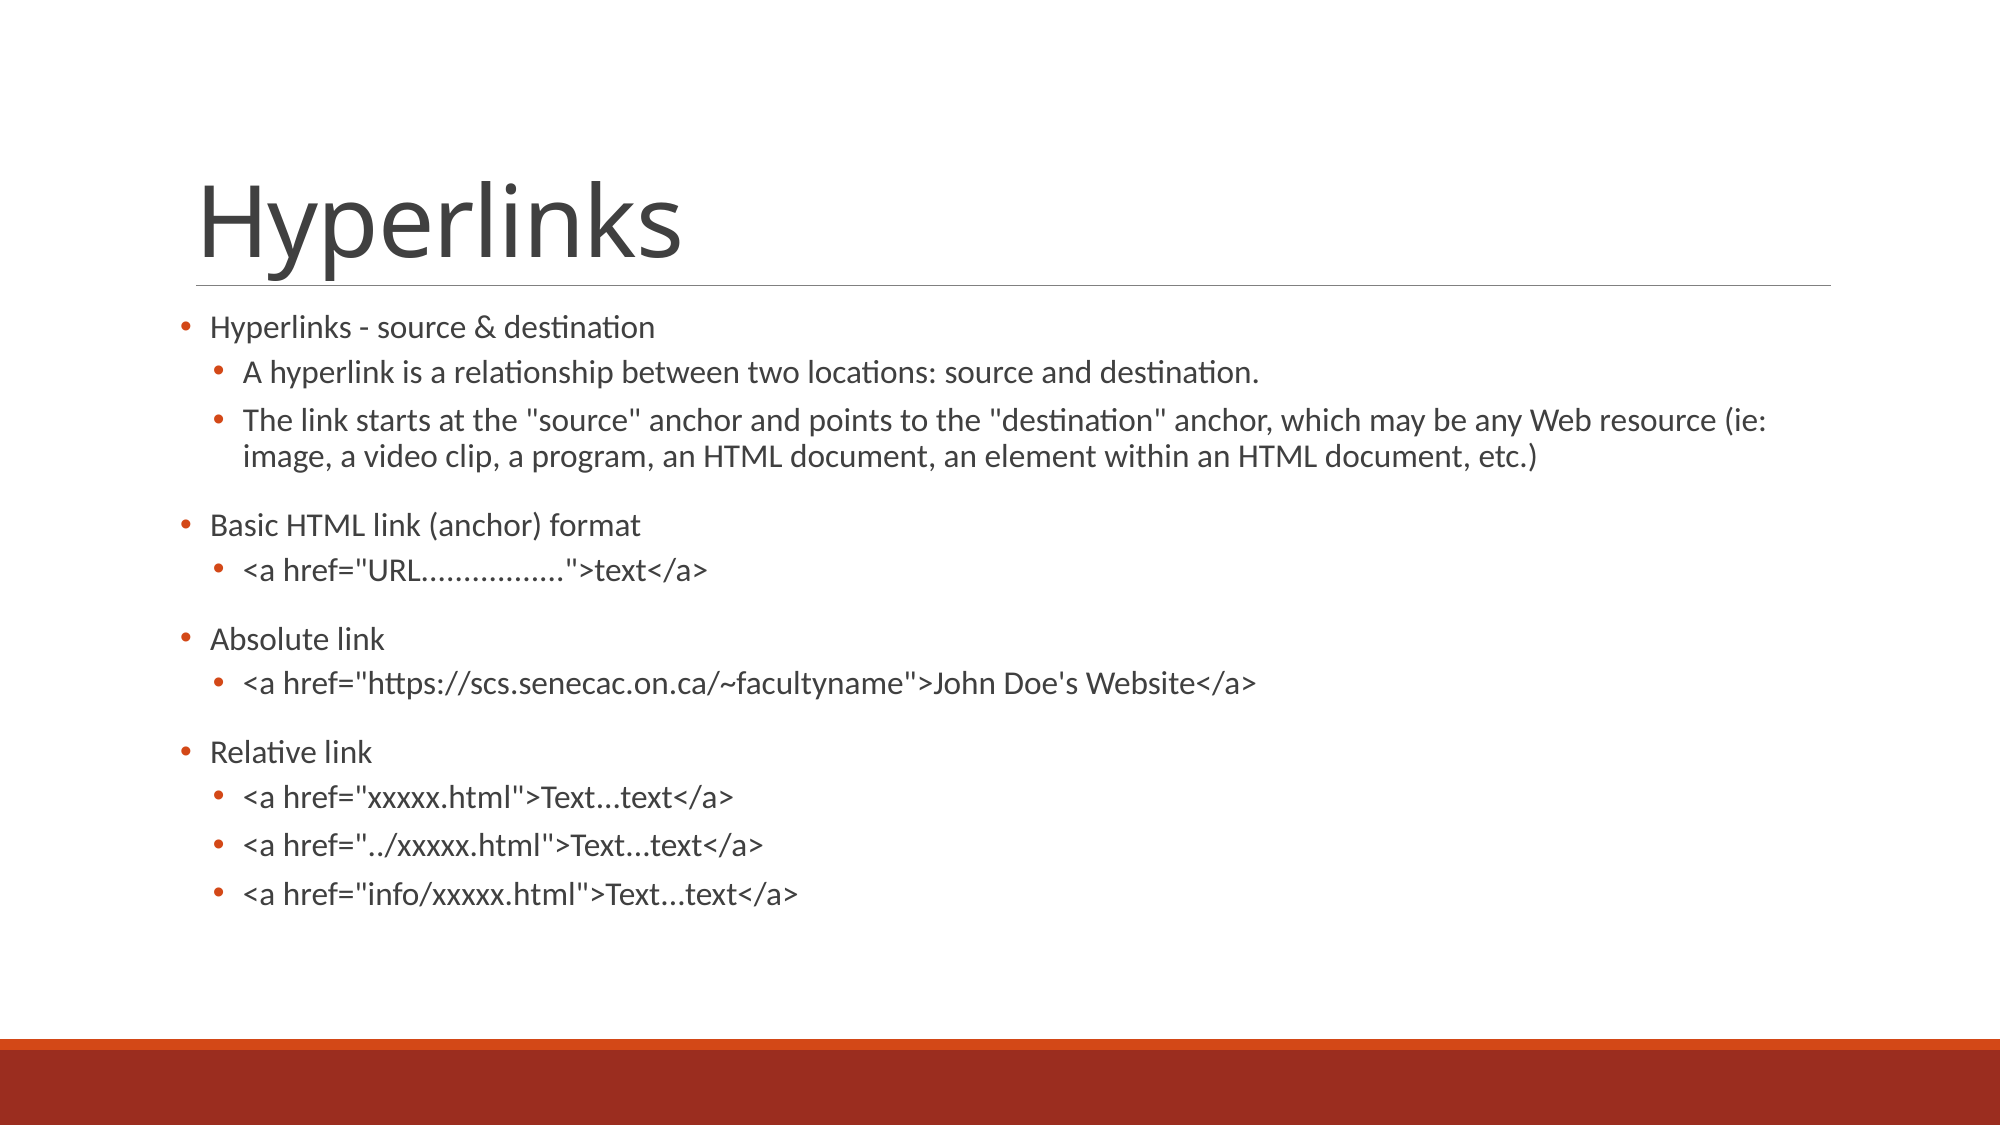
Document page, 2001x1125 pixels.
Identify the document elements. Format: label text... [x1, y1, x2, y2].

title Hyperlinks [180, 47, 1830, 285]
list Hyperlinks - source & destination A hyperlink is a relationship between two locations: source and destination. The link starts at the "source" anchor and points to the "destination" anchor, which may be any Web resource (ie: image, a video clip, a program, an HTML document, an element within an HTML document, etc.) Basic HTML link (anchor) format <a href="URL.................">text</a> Absolute link <a href="https://scs.senecac.on.ca/~facultyname">John Doe's Website</a> Relative link <a href="xxxxx.html">Text...text</a> <a href="../xxxxx.html">Text...text</a> <a href="info/xxxxx.html">Text...text</a> [180, 302, 1830, 963]
